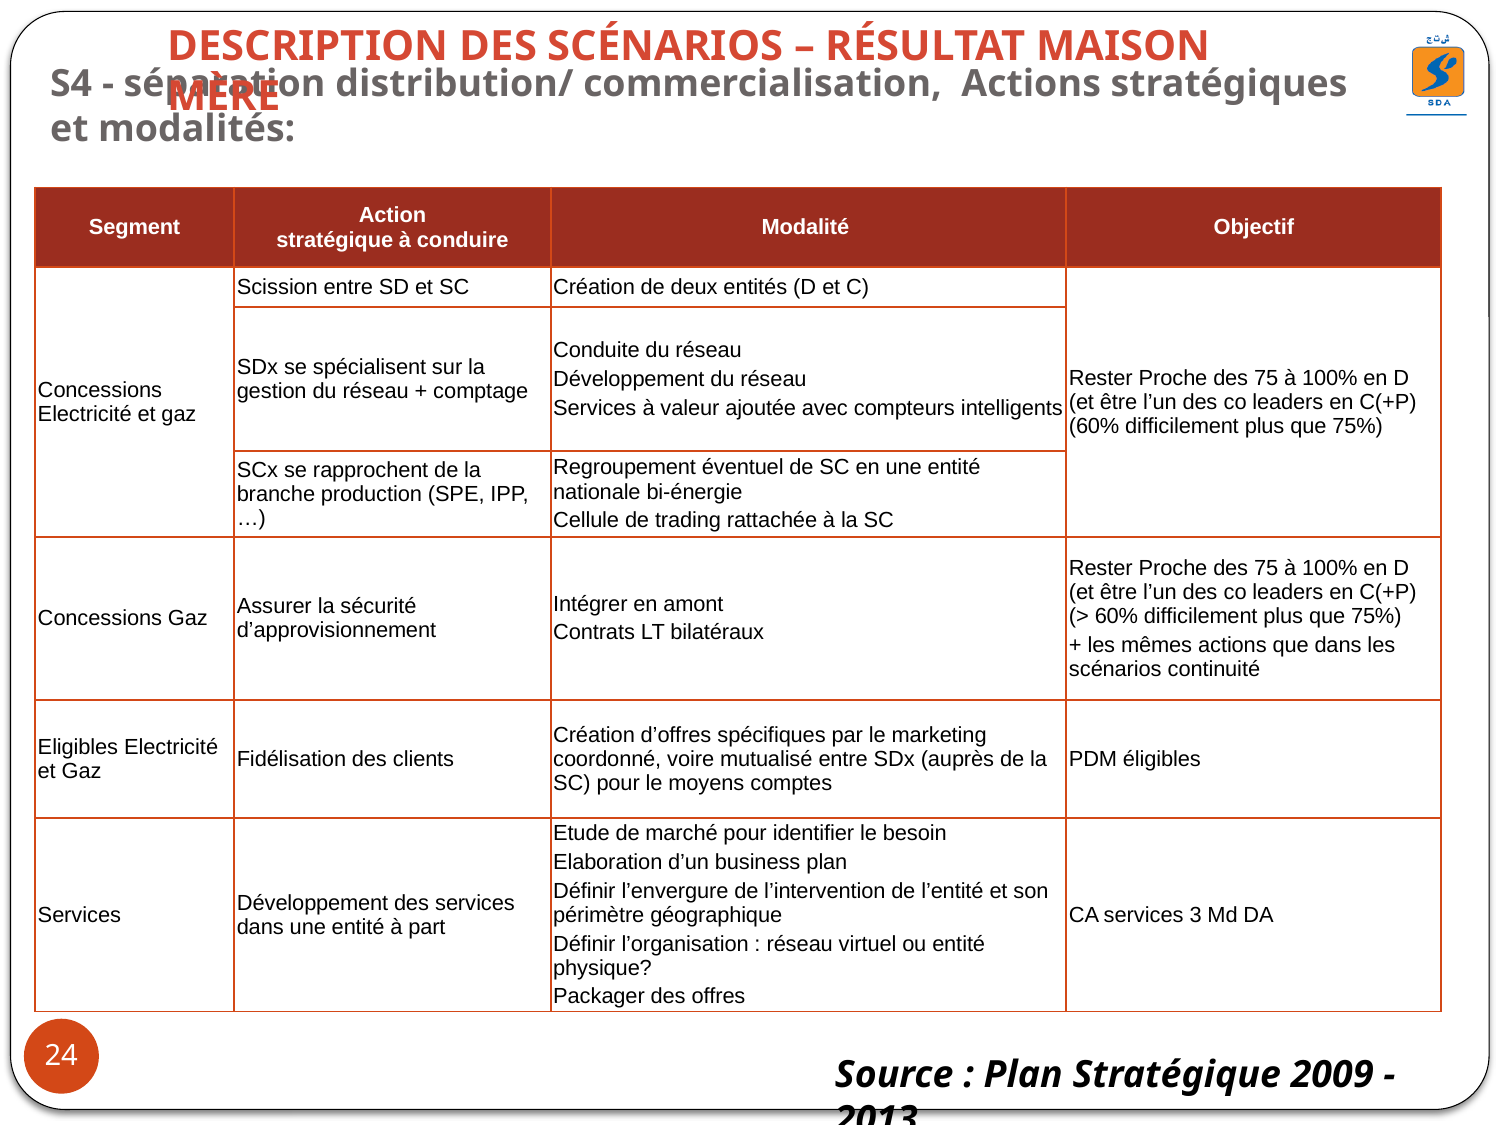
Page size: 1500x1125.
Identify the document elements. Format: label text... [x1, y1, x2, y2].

table_cell Intégrer en amont Contrats LT bilatéraux [552, 538, 1065, 699]
title S4 - séparation distribution/ commercialisation, Actions stratégiques et modalités: [35, 82, 1386, 164]
table_cell Concessions Electricité et gaz [36, 268, 233, 536]
table_cell Assurer la sécurité d’approvisionnement [235, 538, 550, 699]
table_cell Création de deux entités (D et C) [552, 268, 1065, 306]
table_cell Création d’offres spécifiques par le marketing coordonné, voire mutualisé entre SDx (auprès de la SC) pour le moyens comptes [552, 701, 1065, 817]
table_cell Etude de marché pour identifier le besoin Elaboration d’un business plan Définir l’envergure de l’intervention de l’entité et son périmètre géographique Définir l’organisation : réseau virtuel ou entité physique? Packager des offres [552, 819, 1065, 1011]
table_cell Rester Proche des 75 à 100% en D (et être l’un des co leaders en C(+P) (> 60% difficilement plus que 75%) + les mêmes actions que dans les scénarios continuité [1067, 538, 1440, 699]
table_cell Eligibles Electricité et Gaz [36, 701, 233, 817]
table_cell Rester Proche des 75 à 100% en D (et être l’un des co leaders en C(+P) (60% difficilement plus que 75%) [1067, 268, 1440, 536]
table_cell Services [36, 819, 233, 1011]
table_cell Scission entre SD et SC [235, 268, 550, 306]
table_header Action stratégique à conduire [235, 188, 550, 266]
table_cell SDx se spécialisent sur la gestion du réseau + comptage [235, 308, 550, 450]
slide_number 24 [23, 1018, 99, 1094]
table_header Modalité [552, 188, 1065, 266]
table_cell CA services 3 Md DA [1067, 819, 1440, 1011]
table_header Objectif [1067, 188, 1440, 266]
table_cell Développement des services dans une entité à part [235, 819, 550, 1011]
table_cell SCx se rapprochent de la branche production (SPE, IPP,…) [235, 452, 550, 536]
table_cell PDM éligibles [1067, 701, 1440, 817]
table_cell Concessions Gaz [36, 538, 233, 699]
table_cell Regroupement éventuel de SC en une entité nationale bi-énergie Cellule de trading rattachée à la SC [552, 452, 1065, 536]
table_cell Conduite du réseau Développement du réseau Services à valeur ajoutée avec compteurs intelligents [552, 308, 1065, 450]
picture [1406, 25, 1467, 118]
table_header Segment [36, 188, 233, 266]
text_box Source : Plan Stratégique 2009 - 2013 [820, 1042, 1442, 1125]
table_cell Fidélisation des clients [235, 701, 550, 817]
text_box Description des scénarios – résultat Maison Mère [152, 11, 1348, 126]
